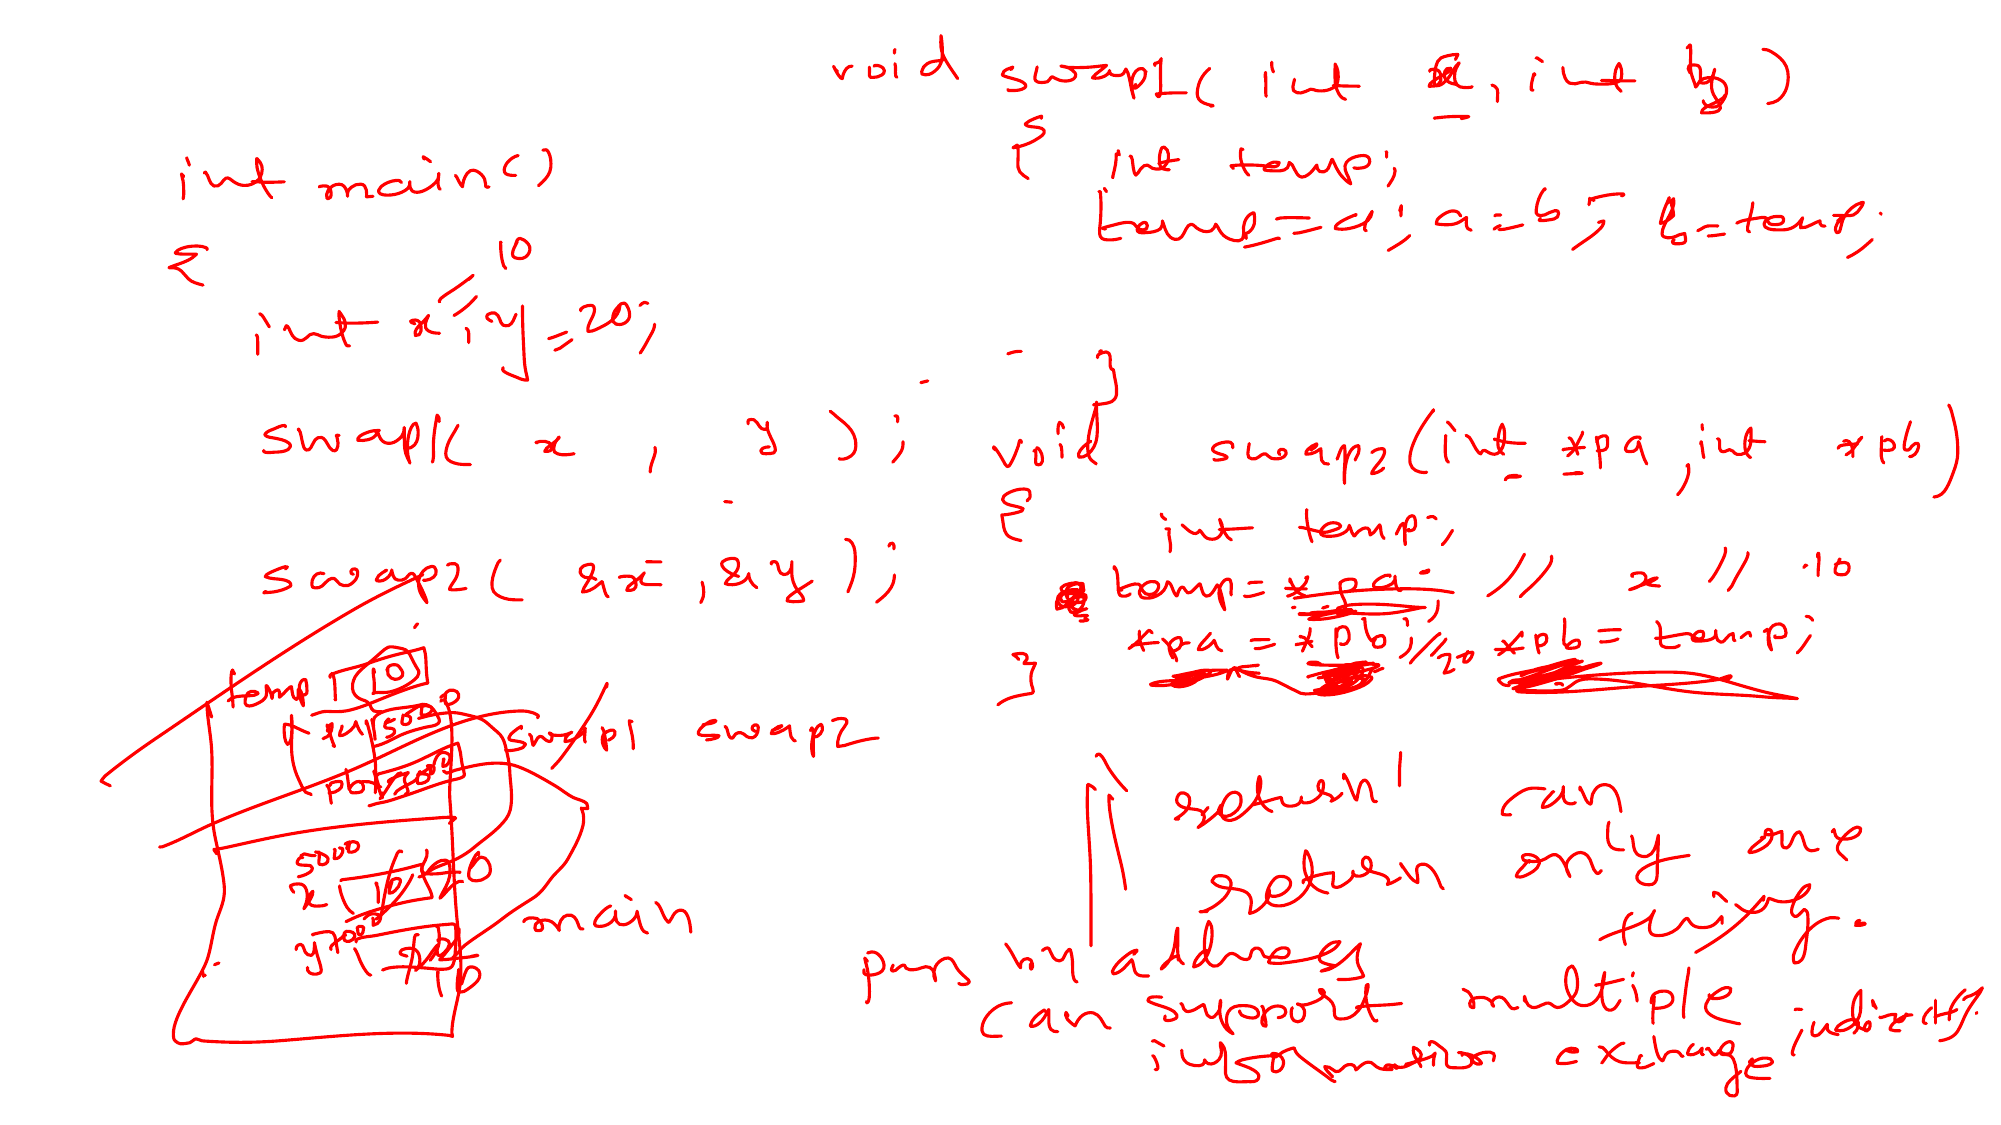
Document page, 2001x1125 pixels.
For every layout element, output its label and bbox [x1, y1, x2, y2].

text_box [1175, 776, 1343, 828]
text_box [1056, 582, 1088, 622]
text_box [1227, 662, 1379, 695]
text_box [1199, 850, 1401, 914]
text_box [1150, 670, 1228, 687]
text_box [1505, 475, 1521, 480]
text_box [1299, 593, 1426, 620]
text_box [1498, 659, 1602, 689]
